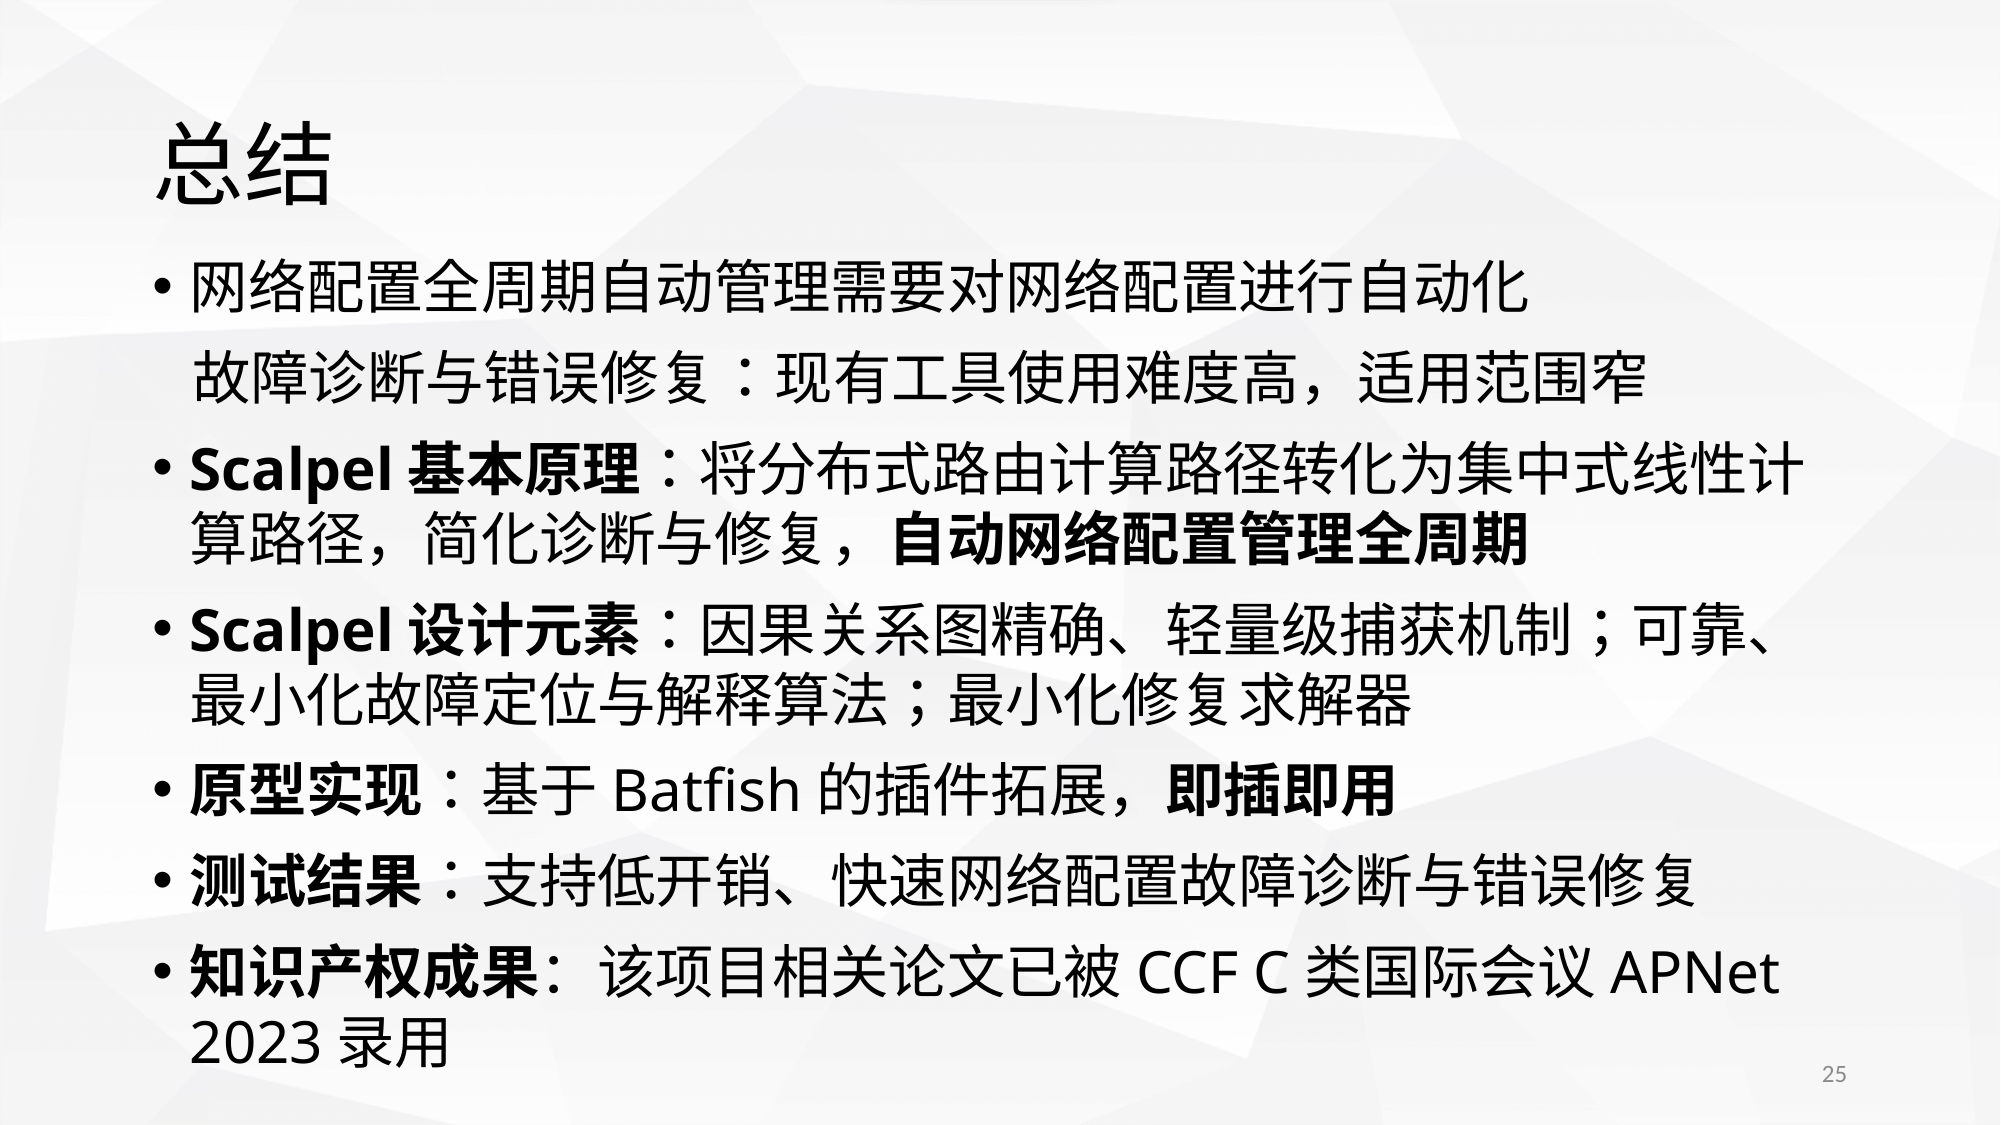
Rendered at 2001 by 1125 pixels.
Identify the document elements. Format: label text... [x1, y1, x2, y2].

title 总结 [137, 59, 1863, 278]
slide_number 25 [1412, 1042, 1863, 1103]
picture [0, 0, 2001, 1125]
list 网络配置全周期自动管理需要对网络配置进行自动化 故障诊断与错误修复：现有工具使用难度高，适用范围窄 Scalpel基本原理：将分布式路由计算路径转化为集中式线性计算路径，简化诊断与修复，自动网络配置管理全周期 Scalpel设计元素：因果关系图精确、轻量级捕获机制；可靠、最小化故障定位与解释算法；最小化修复求解器 原型实现：基于Batfish的插件拓展，即插即用 测试结果：支持低开销、快速网络配置故障诊断与错误修复 知识产权成果：该项目相关论文已被CCF C类国际会议APNet 2023录用 [137, 242, 1861, 1001]
